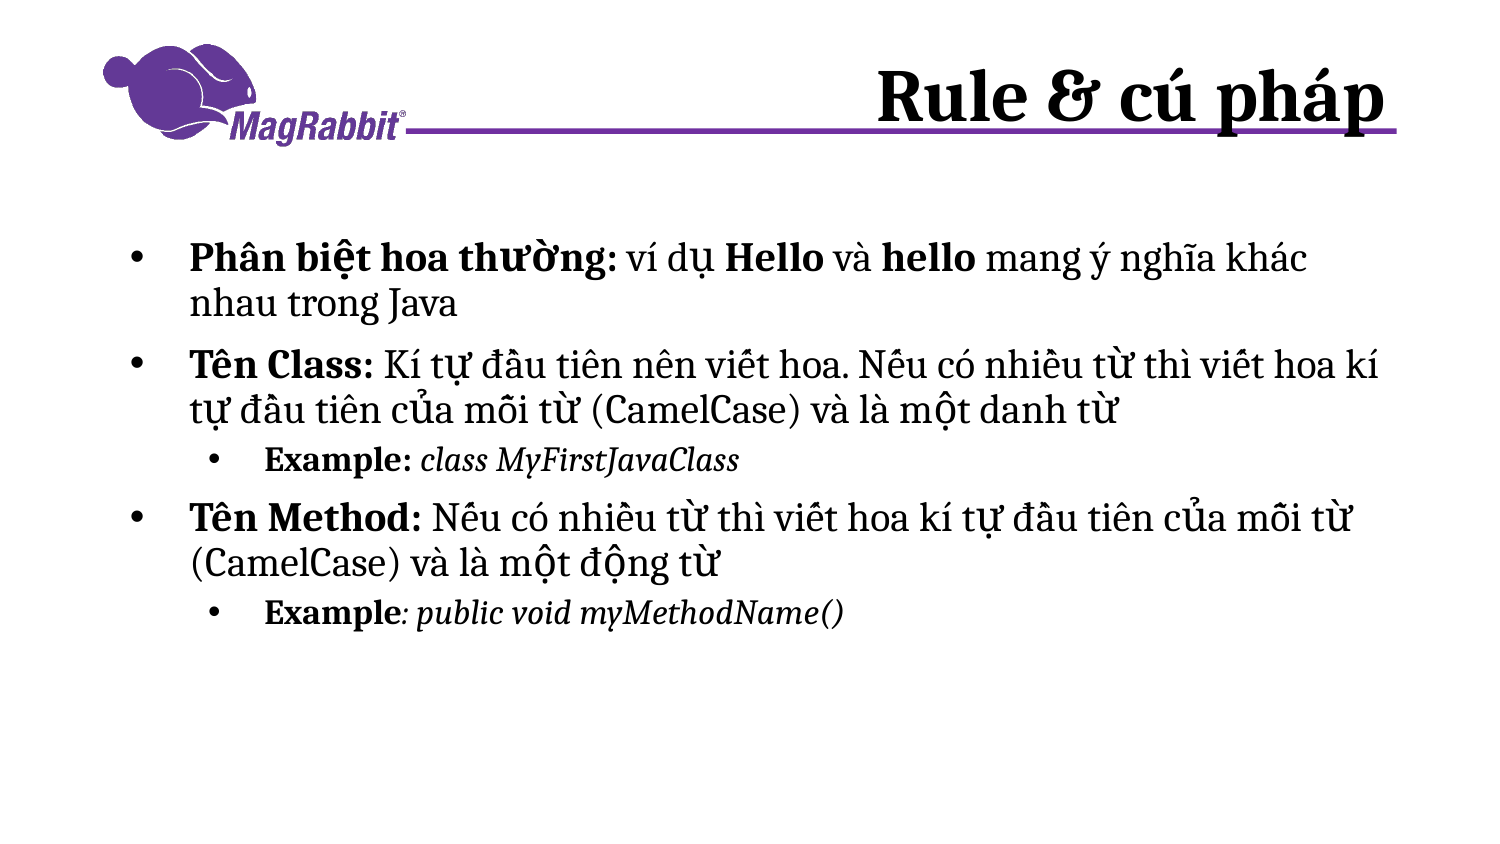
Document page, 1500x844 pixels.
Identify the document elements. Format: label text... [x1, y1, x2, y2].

title Rule & cú pháp [563, 44, 1397, 150]
picture [103, 44, 406, 150]
list Phân biệt hoa thường: ví dụ Hello và hello mang ý nghĩa khác nhau trong Java Tên Class: Kí tự đầu tiên nên viết hoa. Nếu có nhiều từ thì viết hoa kí tự đầu tiên của mỗi từ (CamelCase) và là một danh từ Example: class MyFirstJavaClass Tên Method: Nếu có nhiều từ thì viết hoa kí tự đầu tiên của mỗi từ (CamelCase) và là một động từ Example: public void myMethodName() [103, 224, 1397, 760]
